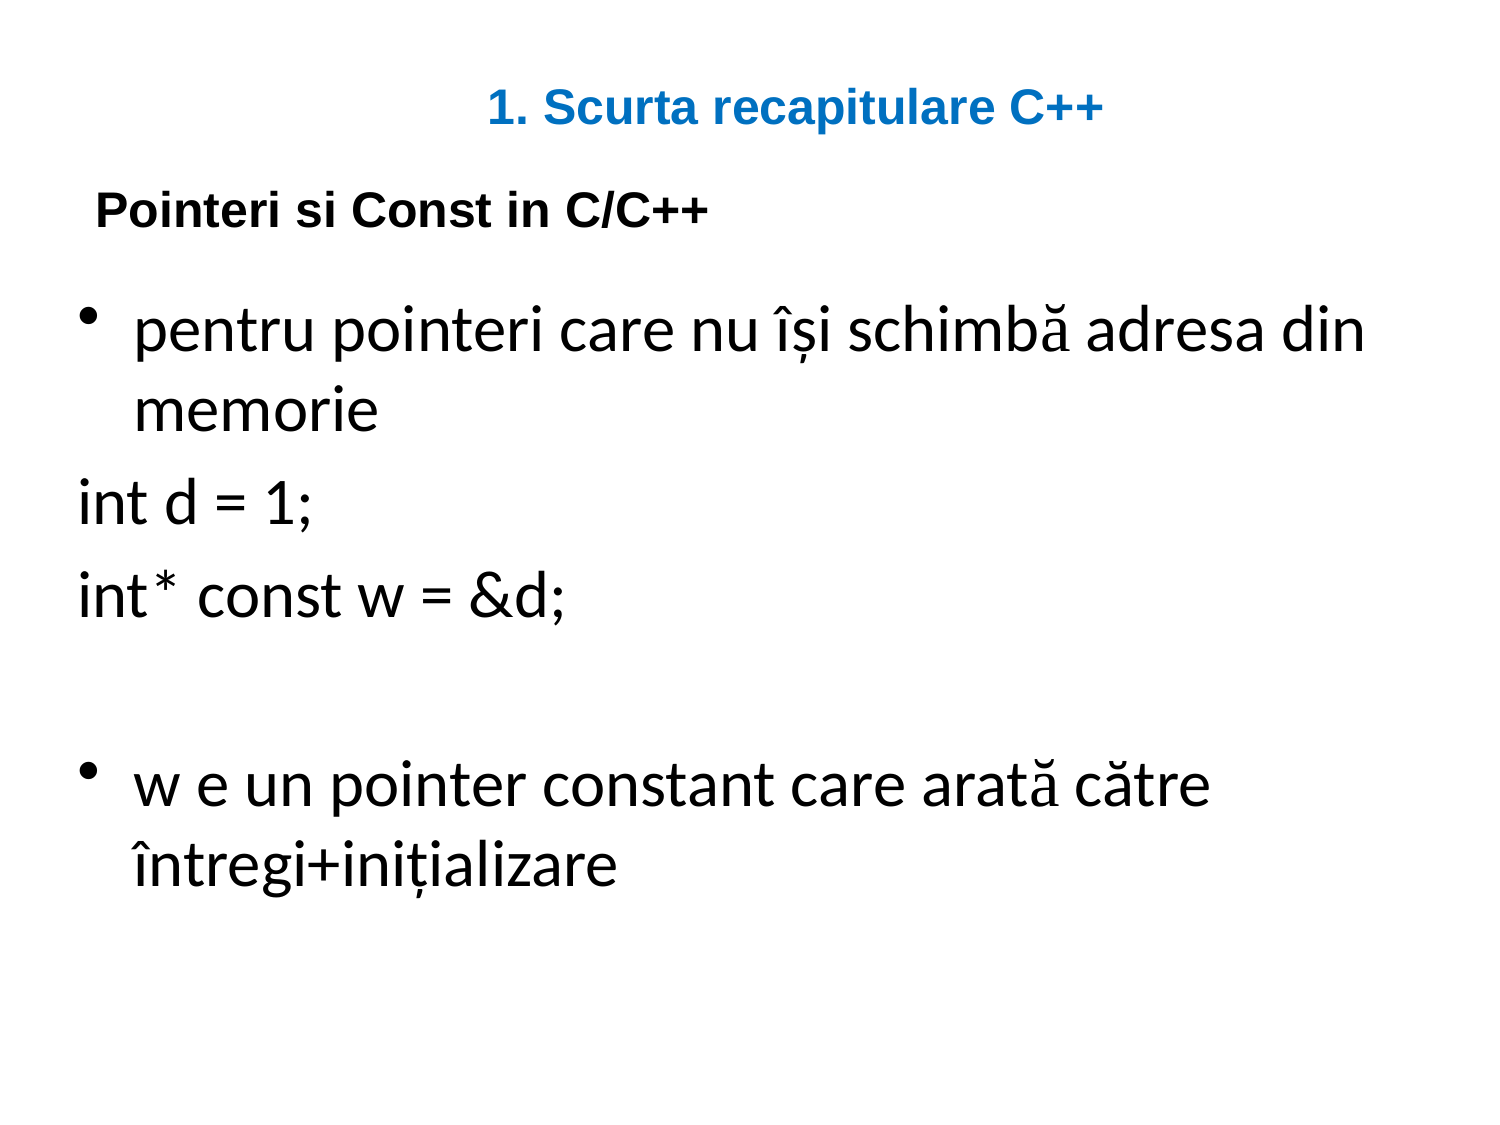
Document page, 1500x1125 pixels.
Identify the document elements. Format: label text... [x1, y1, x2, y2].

text_box Pointeri si Const in C/C++ [82, 168, 813, 256]
list pentru pointeri care nu își schimbă adresa din memorie int d = 1; int* const w = &d; w e un pointer constant care arată către întregi+inițializare [62, 274, 1413, 926]
text_box 1. Scurta recapitulare C++ [337, 37, 1138, 136]
